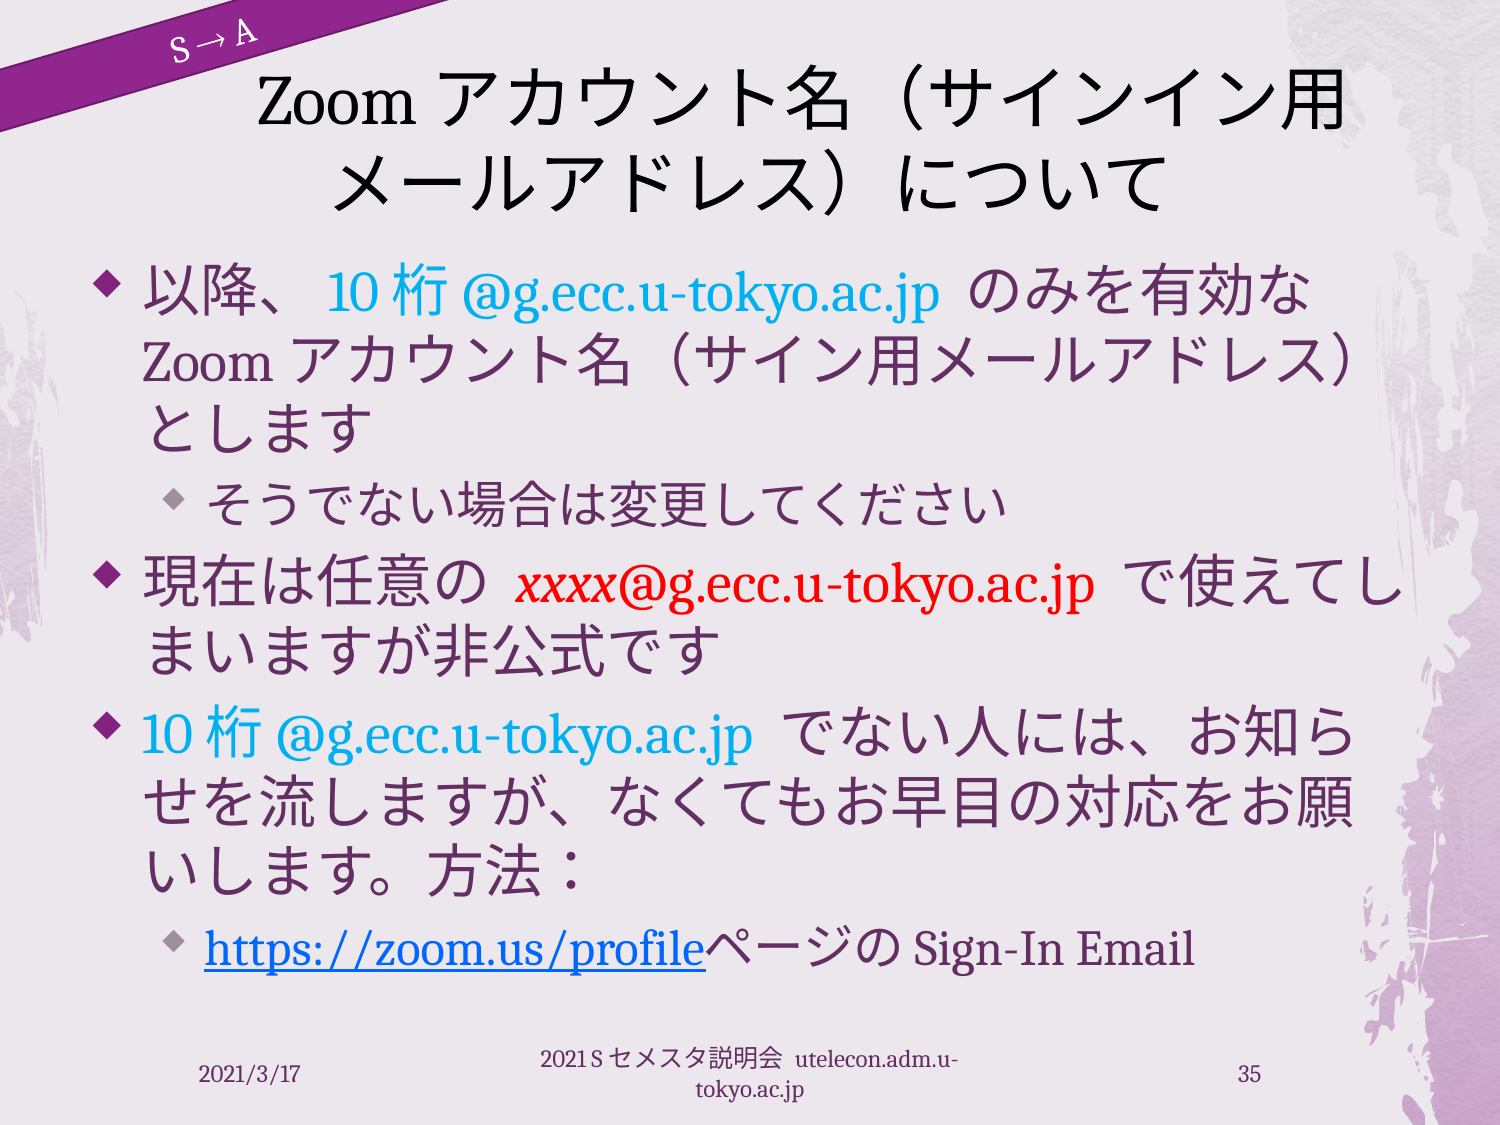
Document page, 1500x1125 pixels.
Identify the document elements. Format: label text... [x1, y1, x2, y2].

slide_number 35 [1074, 1042, 1425, 1103]
footer 2021 Sセメスタ説明会 utelecon.adm.u-tokyo.ac.jp [512, 1042, 988, 1103]
list 以降、10桁@g.ecc.u-tokyo.ac.jp のみを有効なZoomアカウント名（サイン用メールアドレス）とします そうでない場合は変更してください 現在は任意の xxxx@g.ecc.u-tokyo.ac.jp で使えてしまいますが非公式です 10桁@g.ecc.u-tokyo.ac.jp でない人には、お知らせを流しますが、なくてもお早目の対応をお願いします。方法： https://zoom.us/profileページのSign-In Email [75, 246, 1425, 989]
title Zoomアカウント名（サインイン用メールアドレス）について [75, 45, 1425, 233]
text_box S  A [0, 0, 449, 133]
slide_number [75, 1042, 425, 1103]
